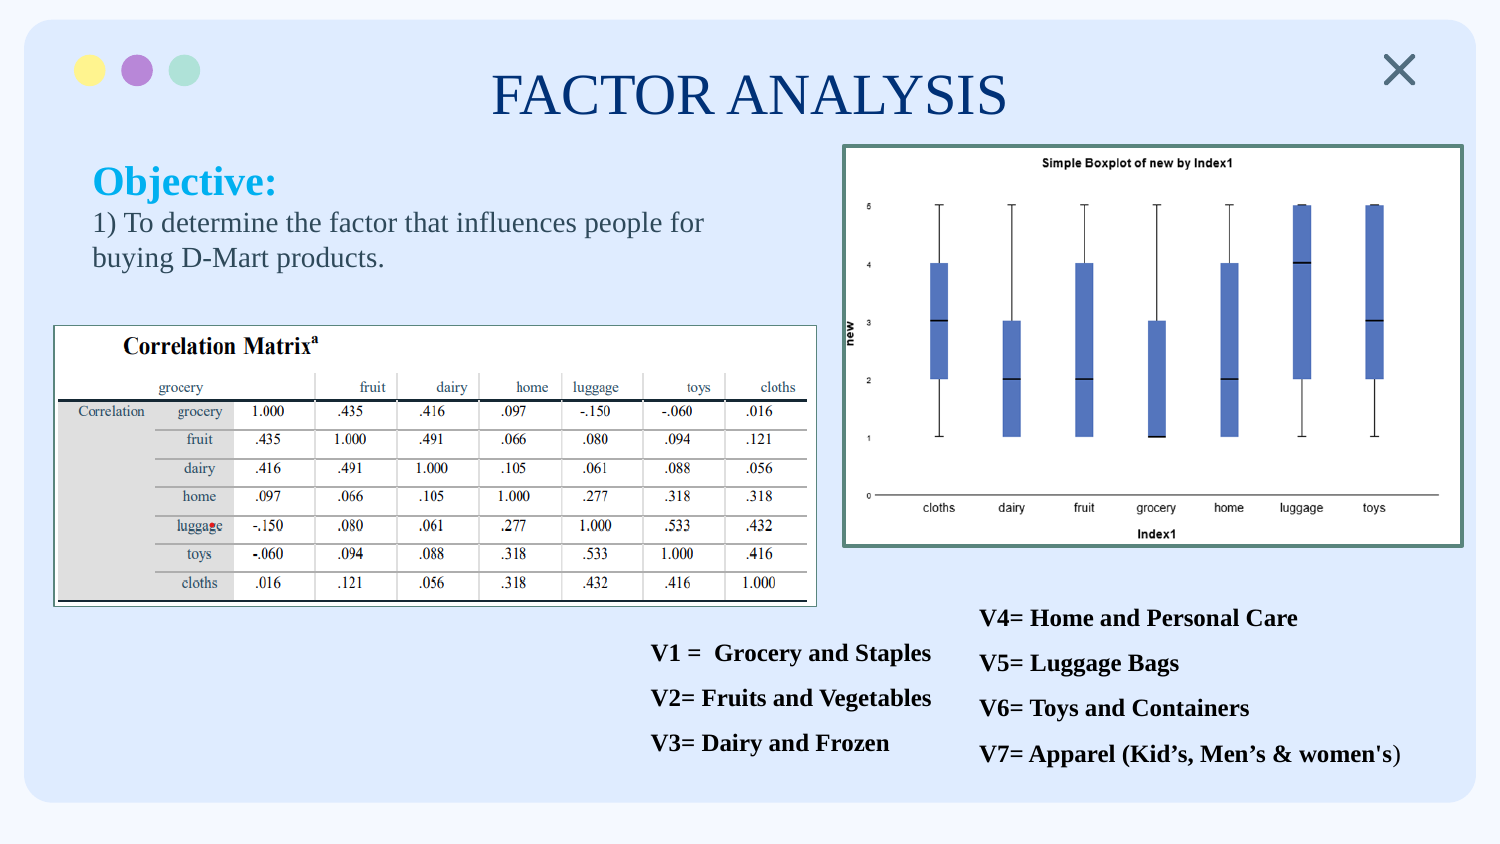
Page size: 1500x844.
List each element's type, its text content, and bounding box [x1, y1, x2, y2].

text_box V4= Home and Personal Care V5= Luggage Bags V6= Toys and Containers V7= Apparel (Kid’s, Men’s & women's) [739, 579, 1500, 805]
text_box FACTOR ANALYSIS [243, 49, 1256, 134]
text_box Objective: 1) To determine the factor that influences people for buying D-Mart products. [77, 146, 790, 316]
picture [53, 325, 817, 607]
picture [843, 147, 1463, 548]
text_box V1 = Grocery and Staples V2= Fruits and Vegetables V3= Dairy and Frozen [410, 616, 1069, 844]
